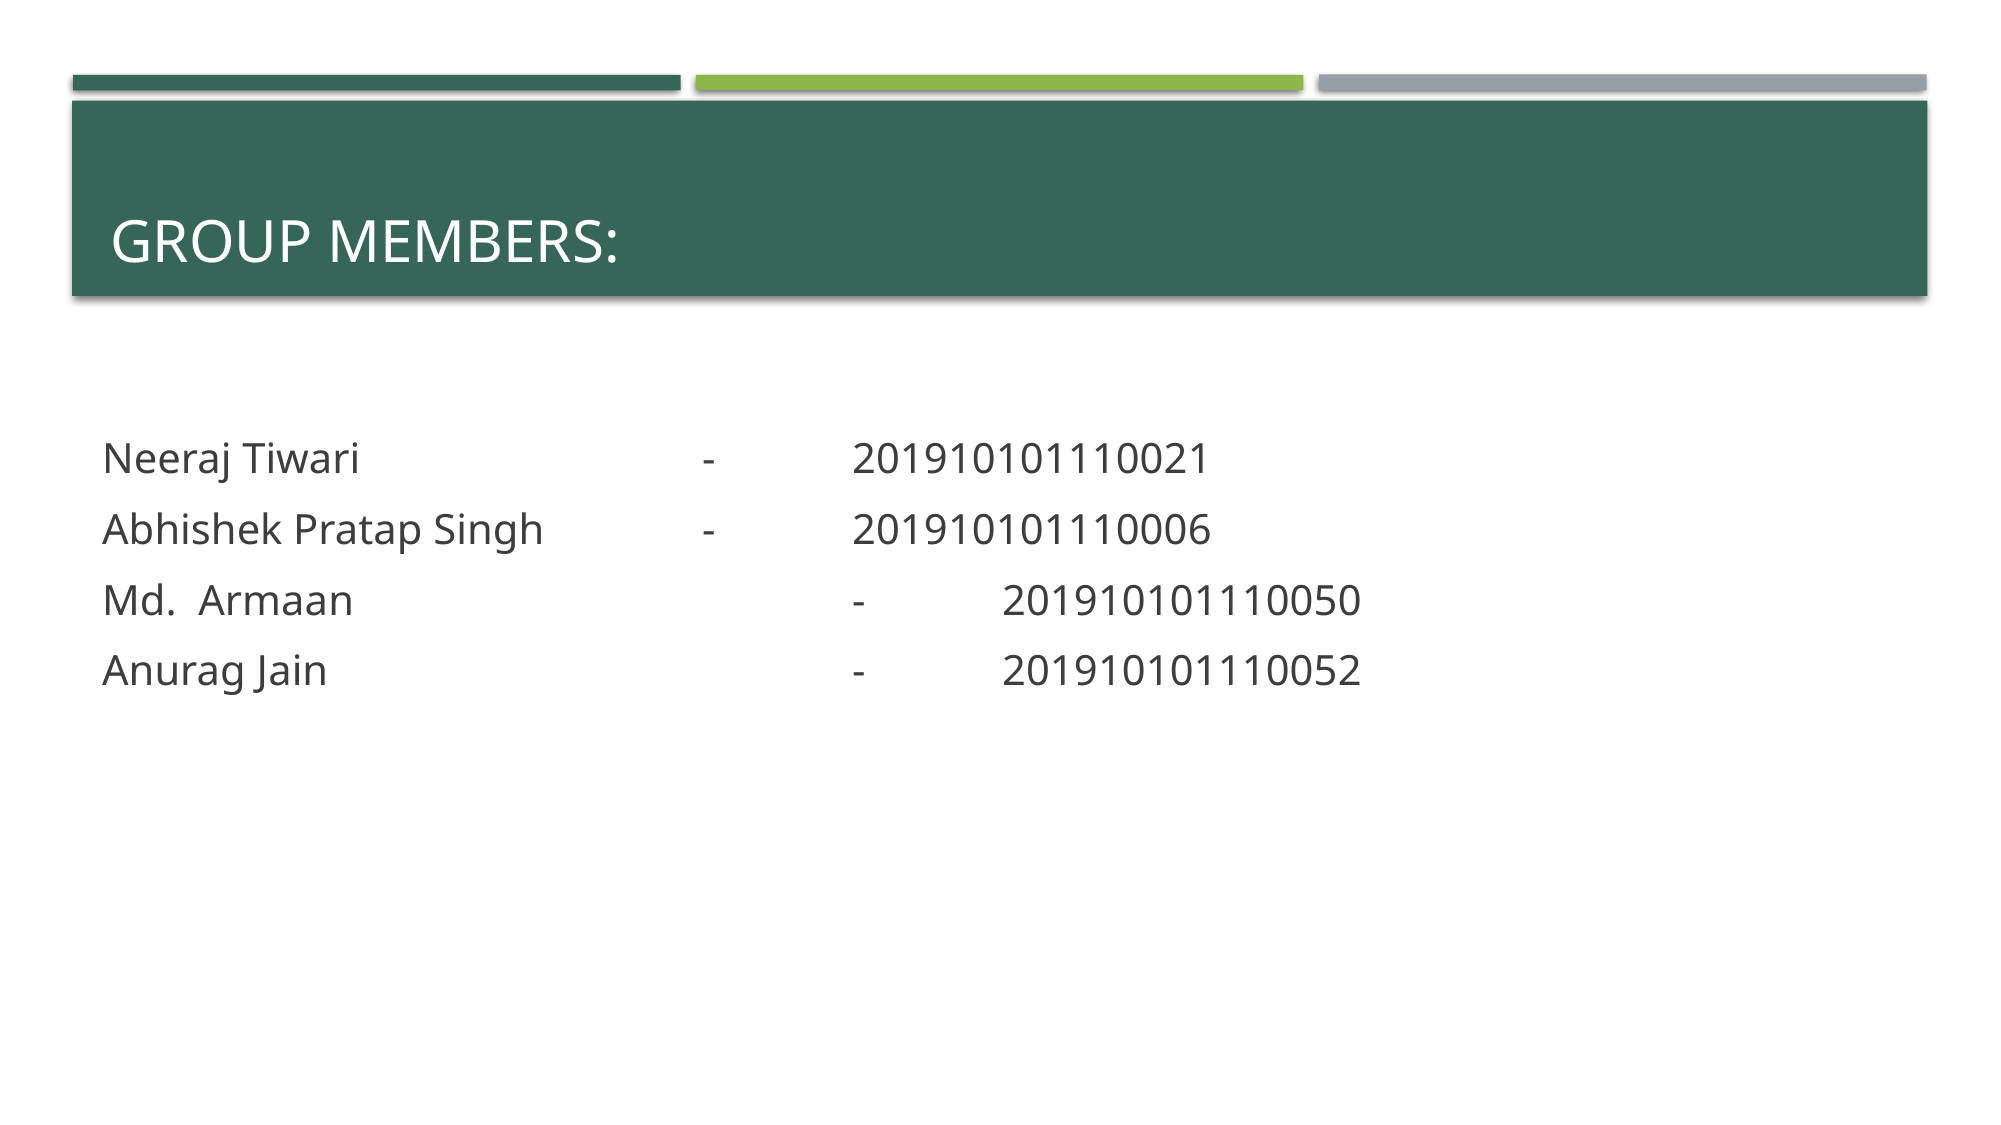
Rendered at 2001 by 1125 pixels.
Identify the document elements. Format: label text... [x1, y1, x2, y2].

list Neeraj Tiwari - 201910101110021 Abhishek Pratap Singh - 201910101110006 Md. Armaan - 201910101110050 Anurag Jain - 201910101110052 [86, 341, 1897, 784]
title Group members: [95, 115, 1905, 282]
